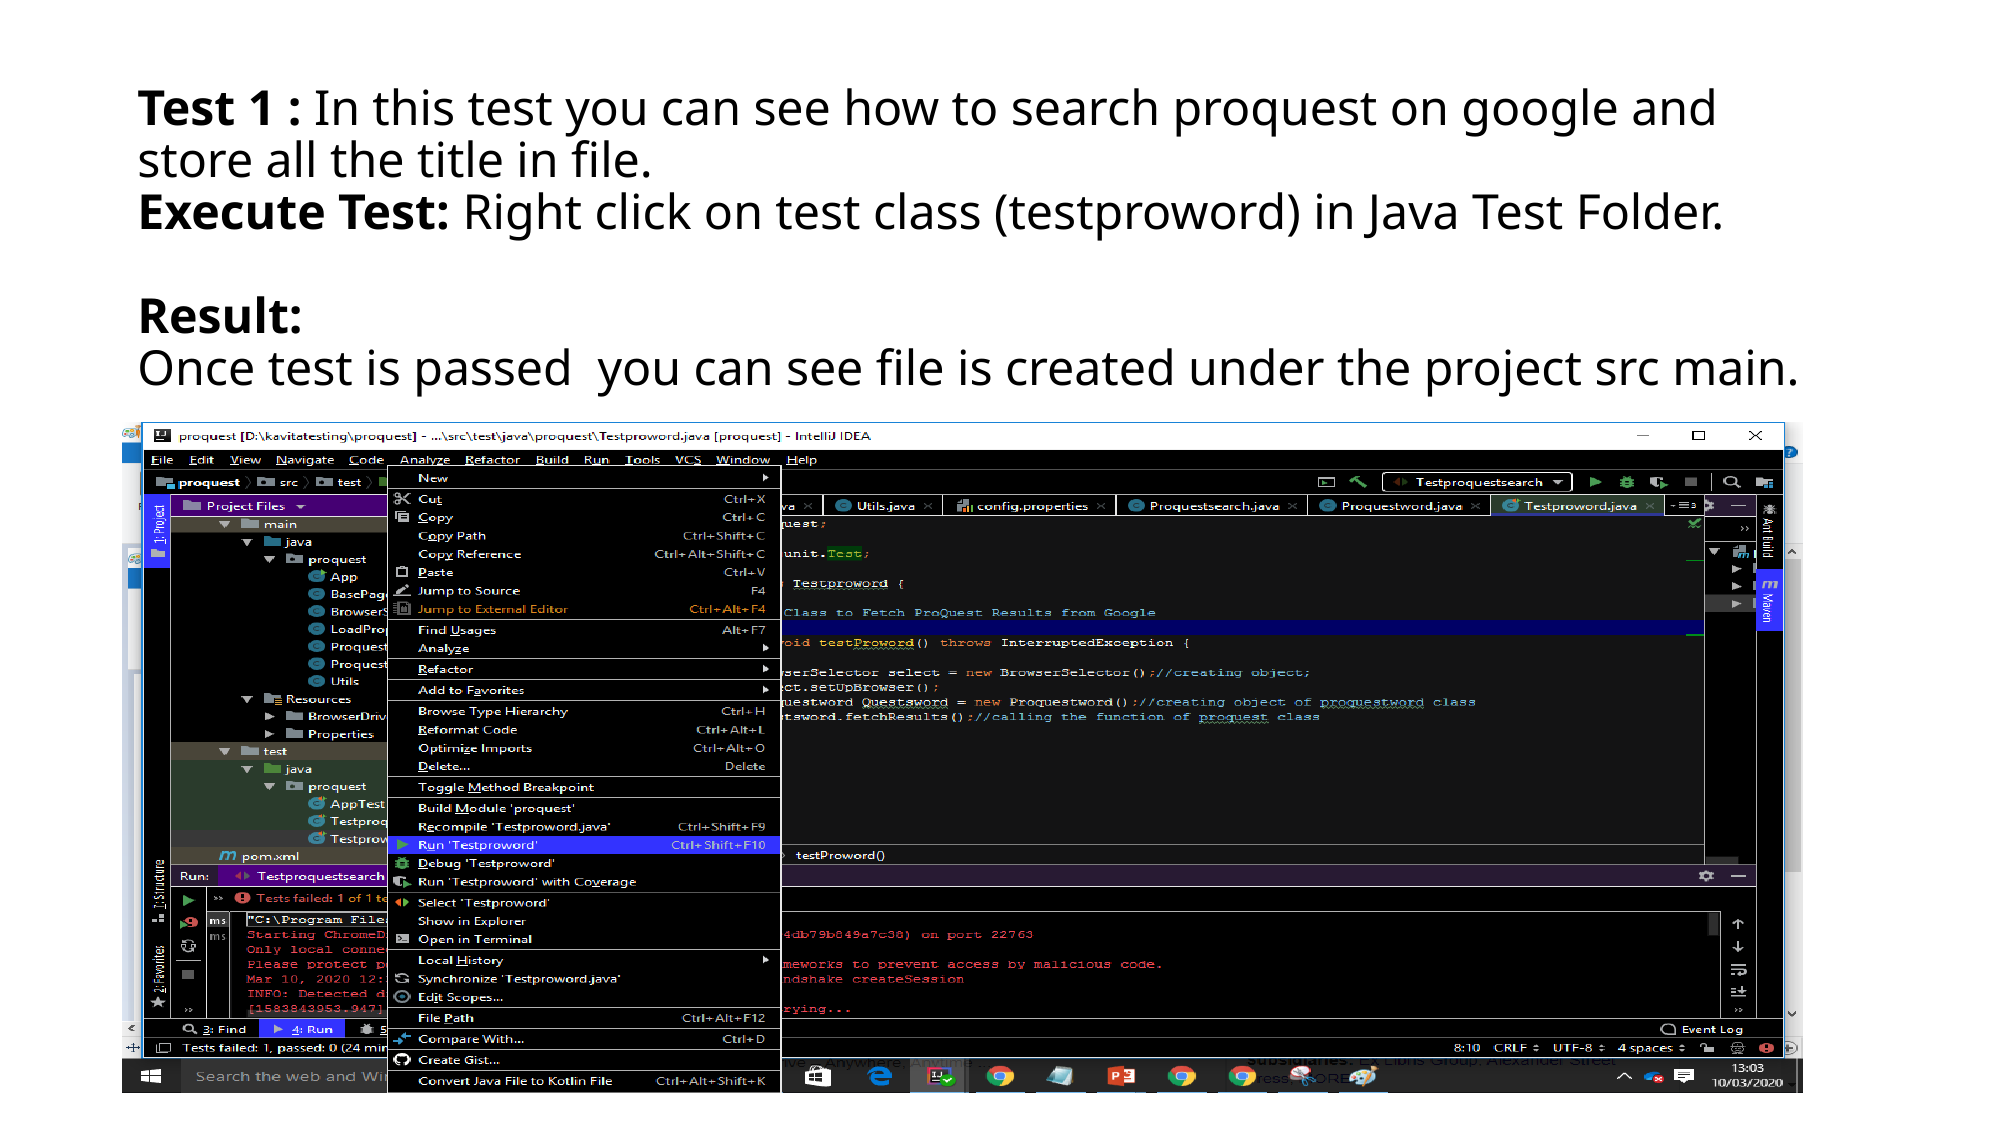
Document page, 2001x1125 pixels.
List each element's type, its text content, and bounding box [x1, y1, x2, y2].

picture [122, 422, 1803, 1093]
title Test 1 : In this test you can see how to search proquest on google and store all the title in file. Execute Test: Right click on test class (testproword) in Java Test Folder. Result: Once test is passed you can see file is created under the project src main. [122, 57, 1848, 423]
